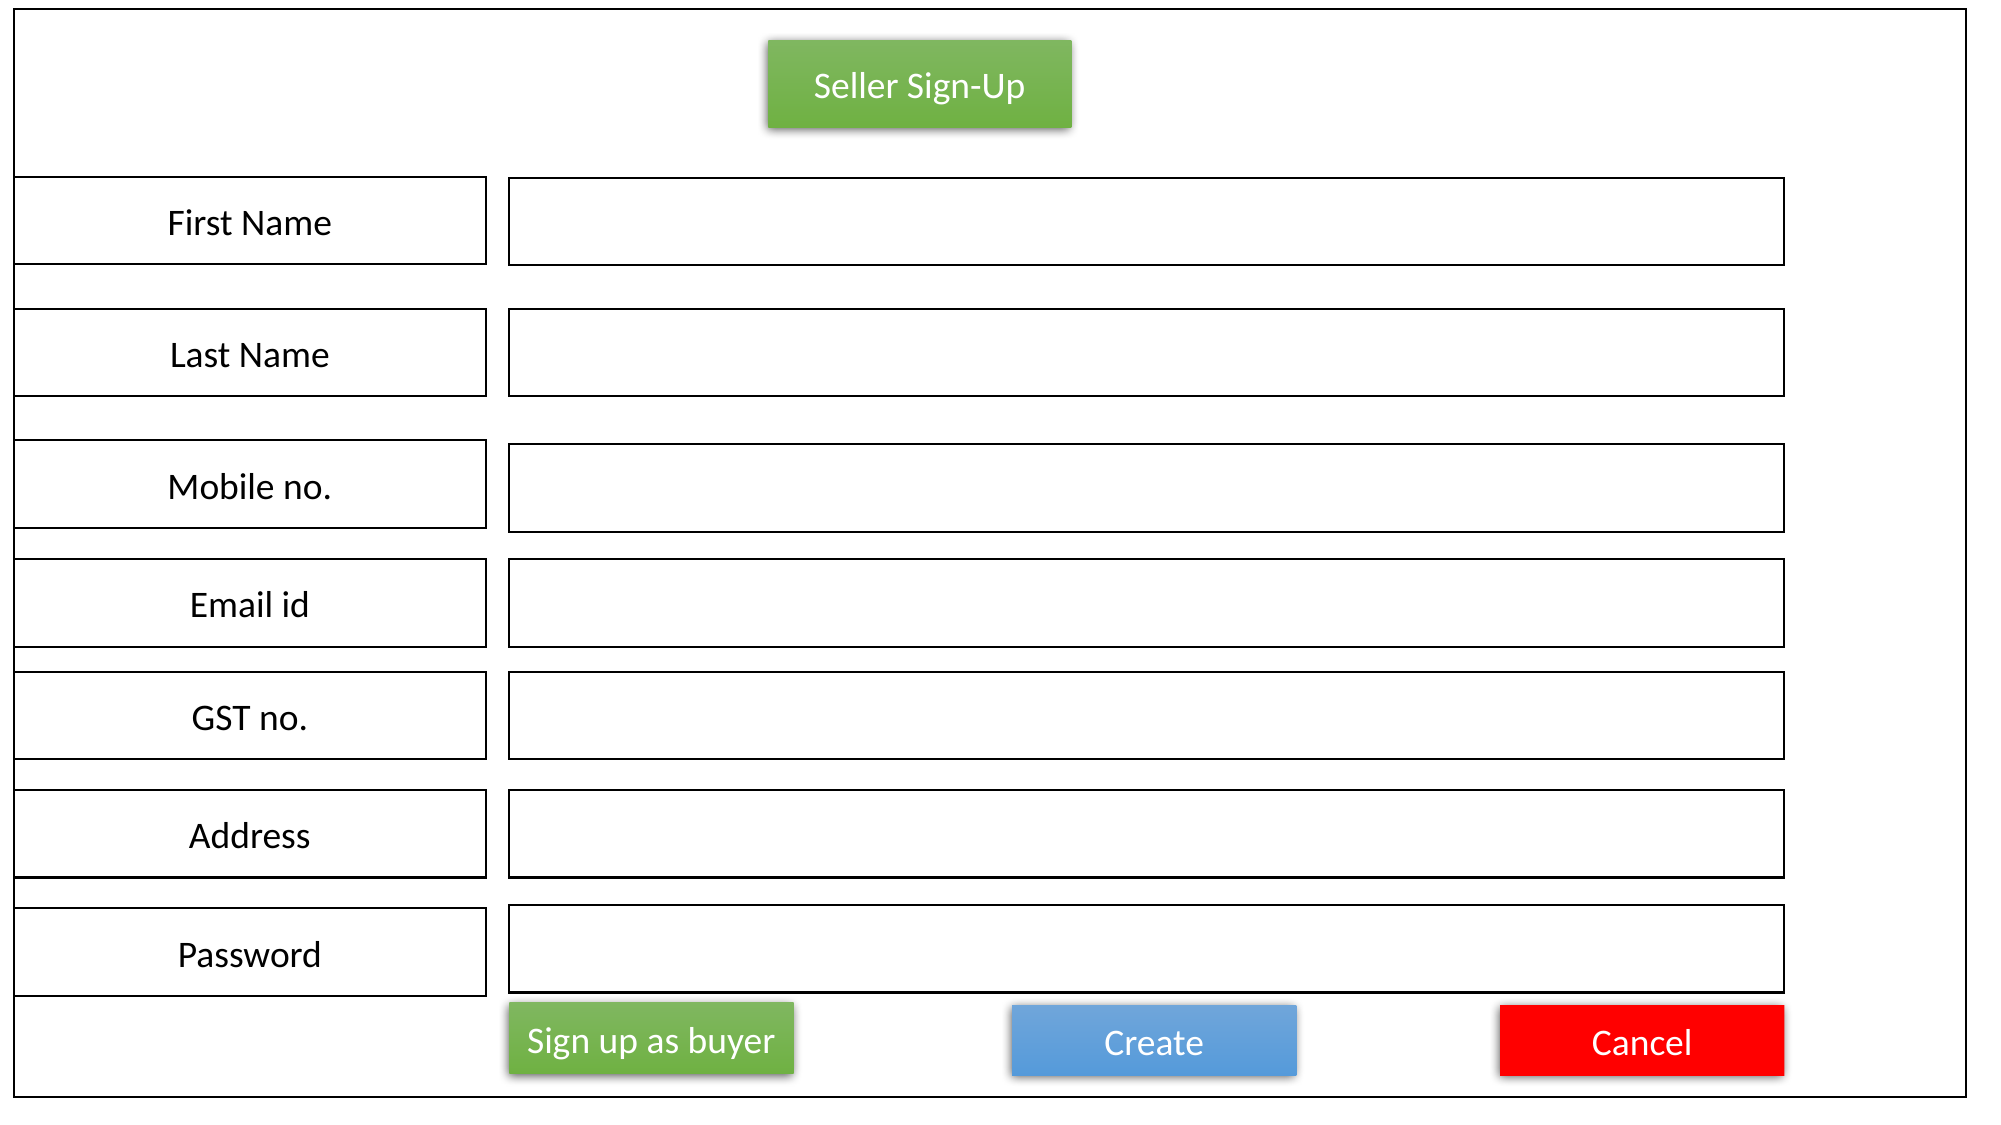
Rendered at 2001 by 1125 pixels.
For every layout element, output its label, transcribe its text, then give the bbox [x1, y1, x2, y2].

text_box Address [13, 789, 487, 879]
text_box Cancel [1500, 1005, 1785, 1076]
text_box Mobile no. [13, 439, 487, 529]
text_box [508, 308, 1785, 397]
text_box [508, 443, 1785, 533]
text_box Email id [13, 558, 487, 648]
text_box Password [13, 907, 487, 997]
text_box [508, 558, 1785, 648]
text_box [508, 904, 1785, 994]
text_box Seller Sign-Up [768, 40, 1072, 128]
text_box [13, 8, 1967, 1098]
text_box GST no. [13, 671, 487, 760]
text_box Sign up as buyer [509, 1002, 794, 1074]
text_box [508, 671, 1785, 760]
text_box First Name [13, 176, 487, 265]
text_box Last Name [13, 308, 487, 397]
text_box [508, 789, 1785, 879]
text_box Create [1012, 1005, 1297, 1076]
text_box [508, 177, 1785, 266]
